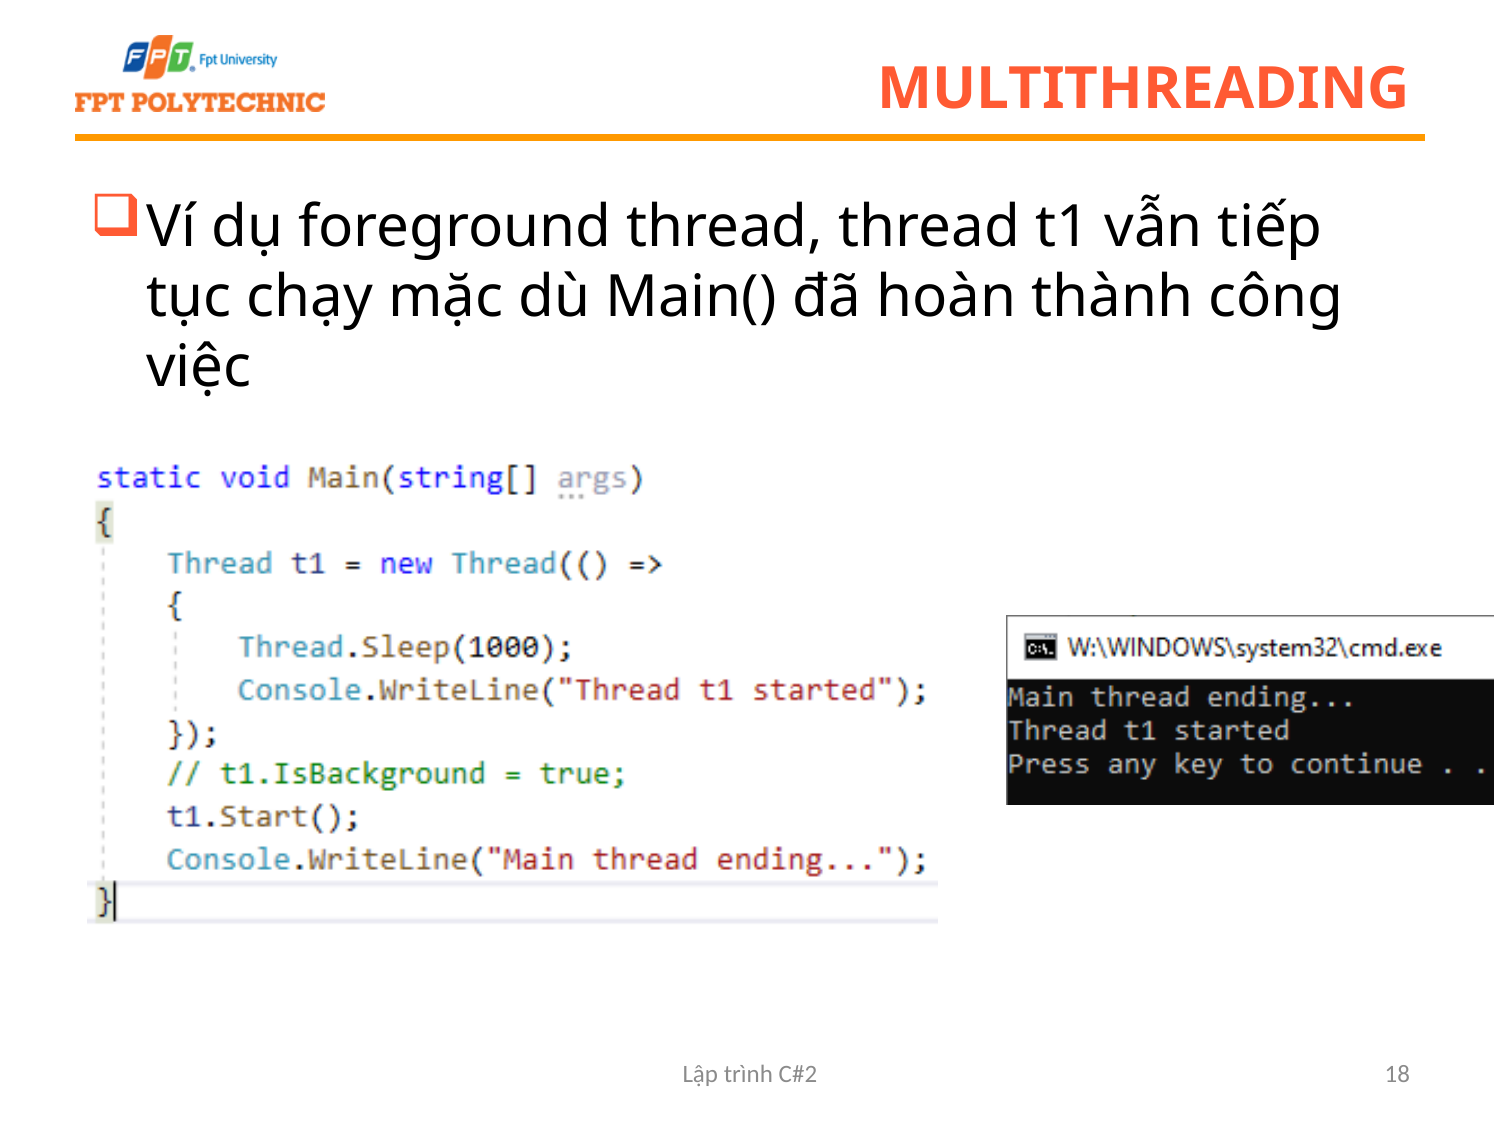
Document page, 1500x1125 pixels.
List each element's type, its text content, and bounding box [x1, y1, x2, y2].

slide_number 18 [1074, 1043, 1425, 1103]
picture [1006, 615, 1494, 805]
picture [75, 35, 325, 112]
title Multithreading [337, 45, 1425, 125]
picture [87, 452, 938, 931]
footer Lập trình C#2 [512, 1043, 988, 1103]
list Ví dụ foreground thread, thread t1 vẫn tiếp tục chạy mặc dù Main() đã hoàn thành công việc [75, 180, 1425, 1043]
